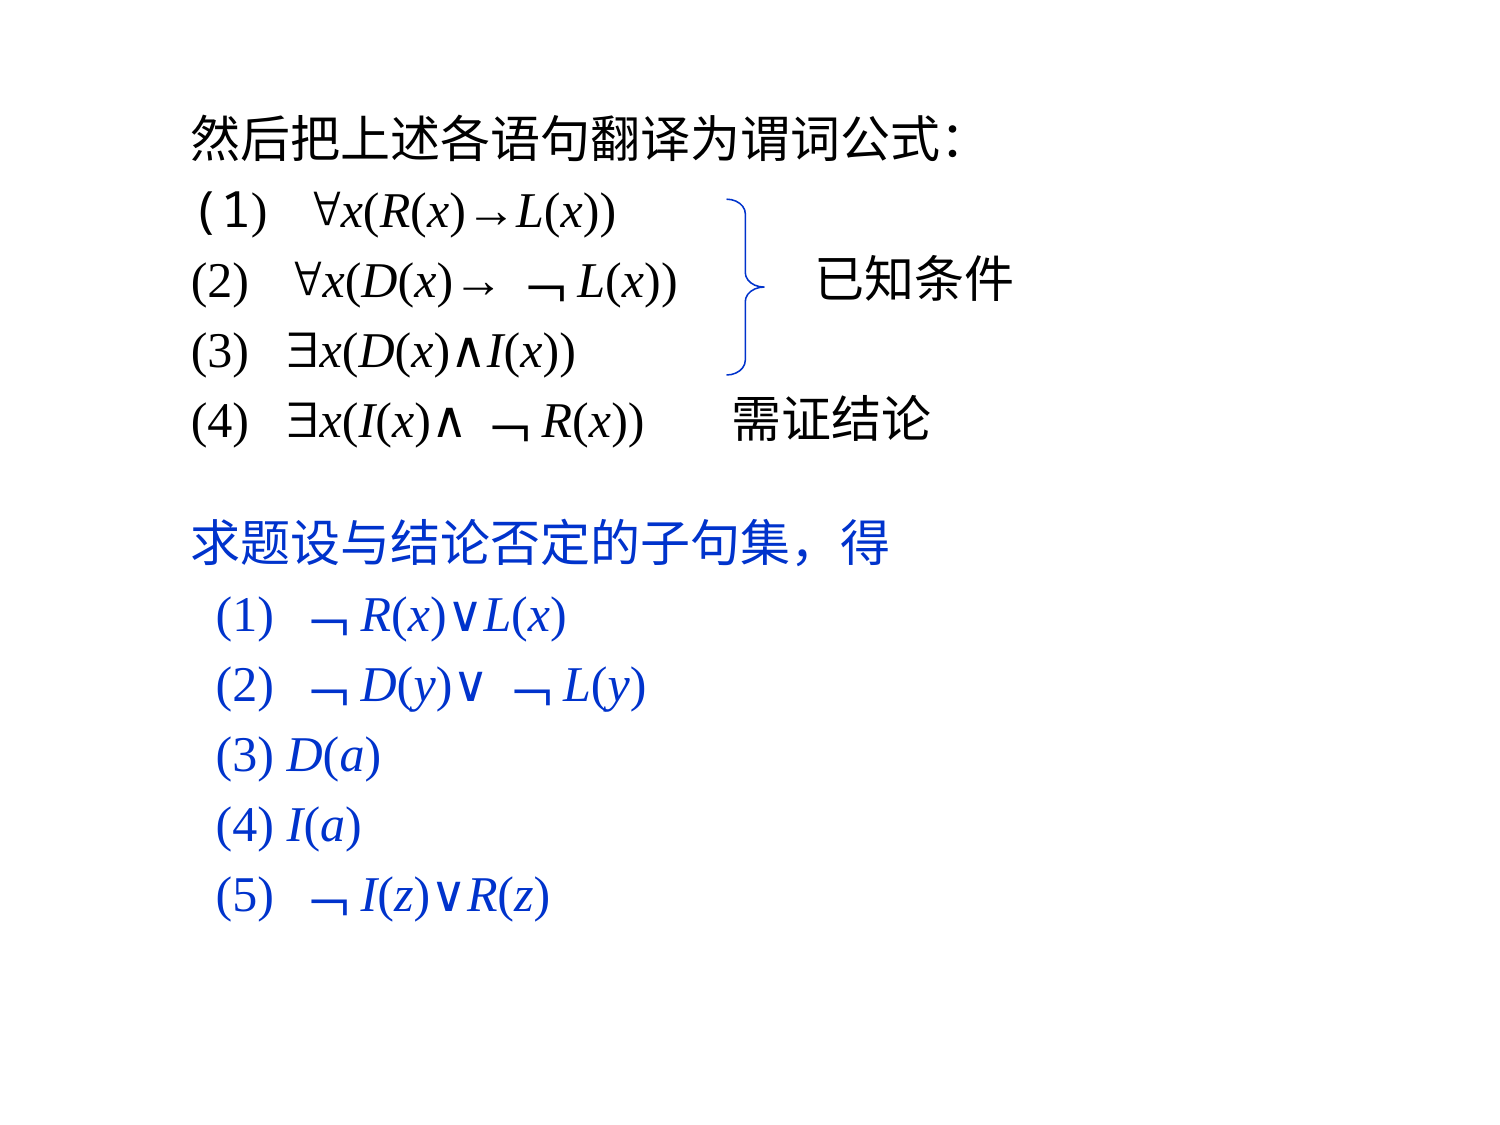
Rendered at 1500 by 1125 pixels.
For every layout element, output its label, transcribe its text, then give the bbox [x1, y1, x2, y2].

list 然后把上述各语句翻译为谓词公式： (1) x(R(x)→L(x)) (2) x(D(x)→﹁L(x)) 已知条件 (3) x(D(x)∧I(x)) (4) x(I(x)∧﹁R(x)) 需证结论 [175, 70, 1362, 485]
text_box [726, 199, 765, 376]
text_box 求题设与结论否定的子句集，得 (1) ﹁R(x)∨L(x) (2) ﹁D(y)∨﹁L(y) (3) D(a) (4) I(a) (5) ﹁I(z)∨R(z) [175, 503, 1220, 953]
